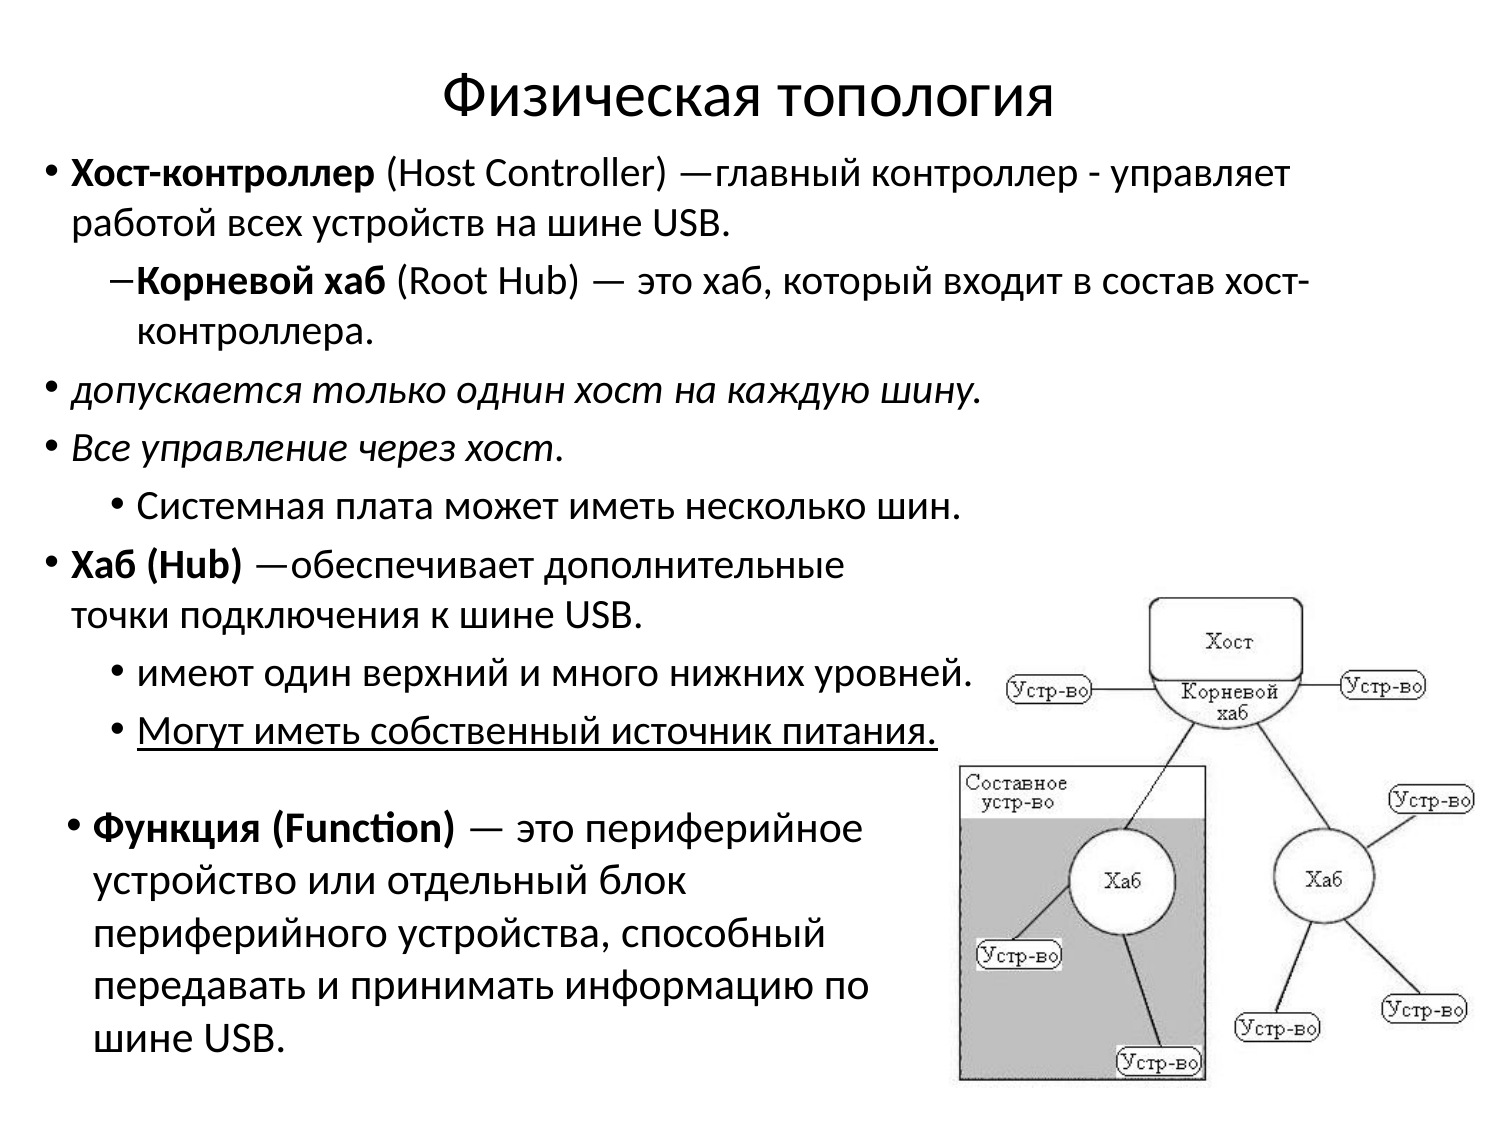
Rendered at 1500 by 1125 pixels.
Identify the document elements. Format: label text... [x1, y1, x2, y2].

text_box Функция (Function) — это периферийное устройство или отдельный блок периферийного устройства, способный передавать и принимать информацию по шине USB. [51, 791, 917, 1069]
picture [938, 585, 1477, 1088]
title Физическая топология [75, 45, 1425, 137]
list Хост-контроллер (Host Controller) —главный контроллер - управляет работой всех устройств на шине USB. Корневой хаб (Root Hub) — это хаб, который входит в состав хост- контроллера. допускается только однин хост на каждую шину. Все управление через хост. Системная плата может иметь несколько шин. Хаб (Hub) —обеспечивает дополнительные точки подключения к шине USB. имеют один верхний и много нижних уровней. Могут иметь собственный источник питания. [29, 137, 1451, 1059]
